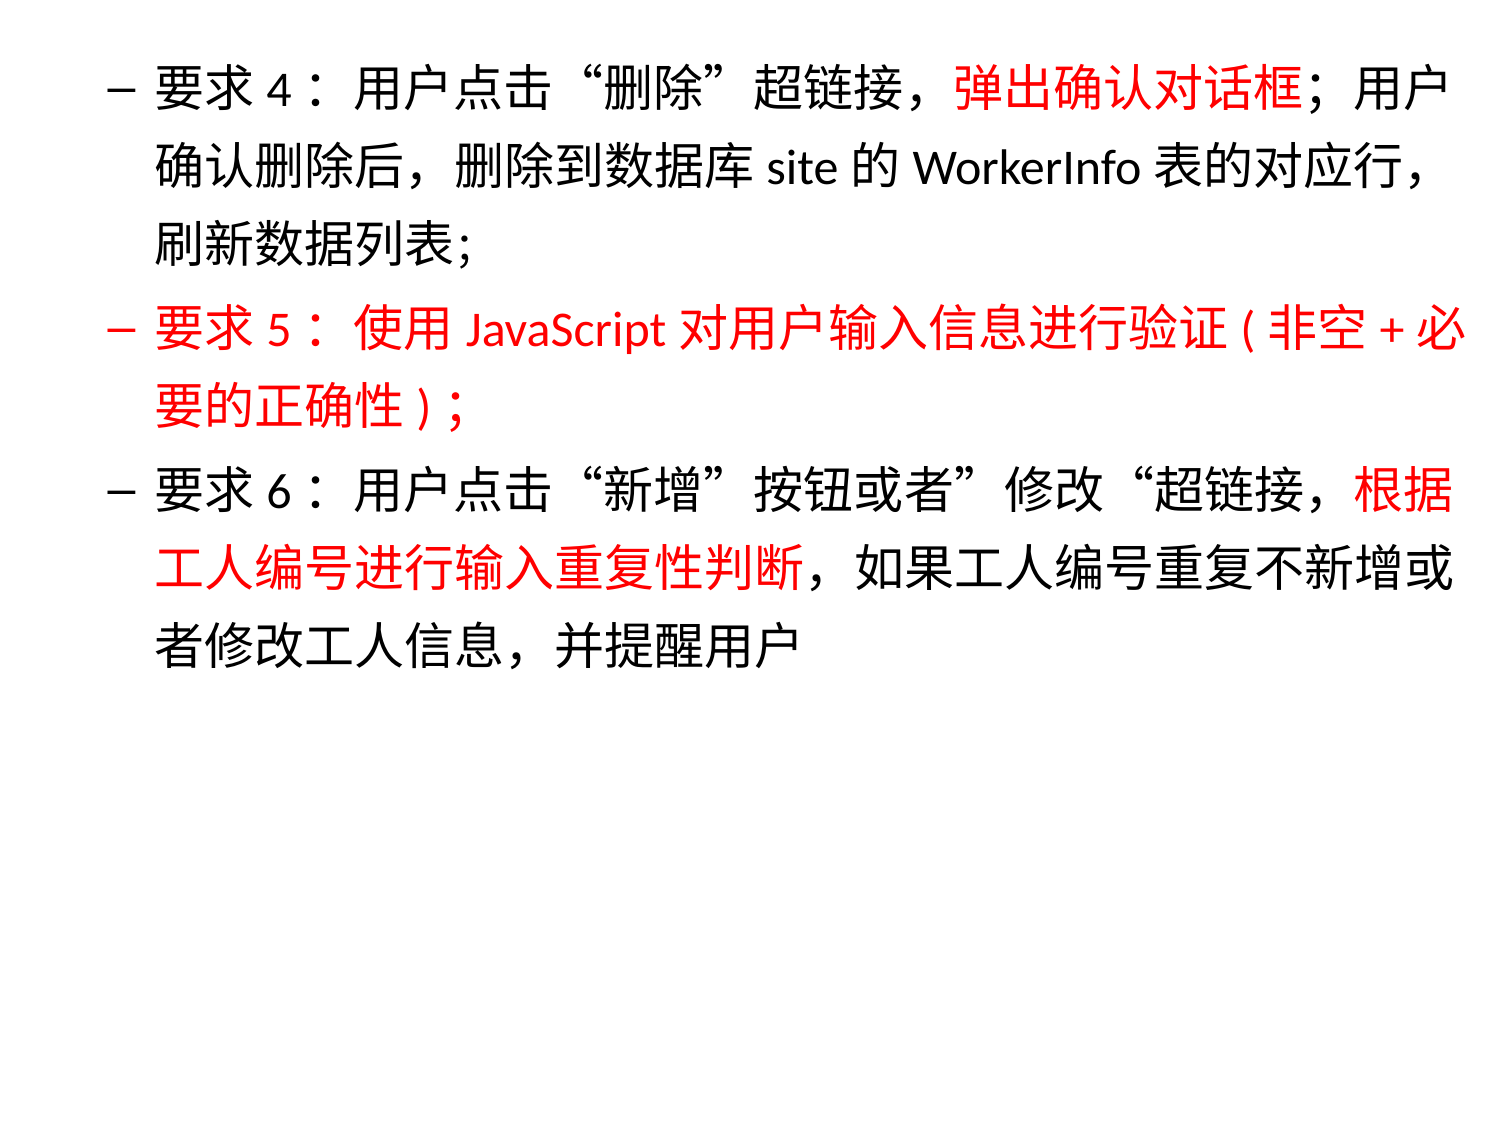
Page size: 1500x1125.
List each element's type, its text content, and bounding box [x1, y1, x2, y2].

list 要求4：用户点击“删除”超链接，弹出确认对话框；用户确认删除后，删除到数据库site的WorkerInfo表的对应行，刷新数据列表； 要求5：使用JavaScript对用户输入信息进行验证(非空+必要的正确性)； 要求6：用户点击“新增”按钮或者”修改“超链接，根据工人编号进行输入重复性判断，如果工人编号重复不新增或者修改工人信息，并提醒用户 [17, 30, 1483, 1106]
